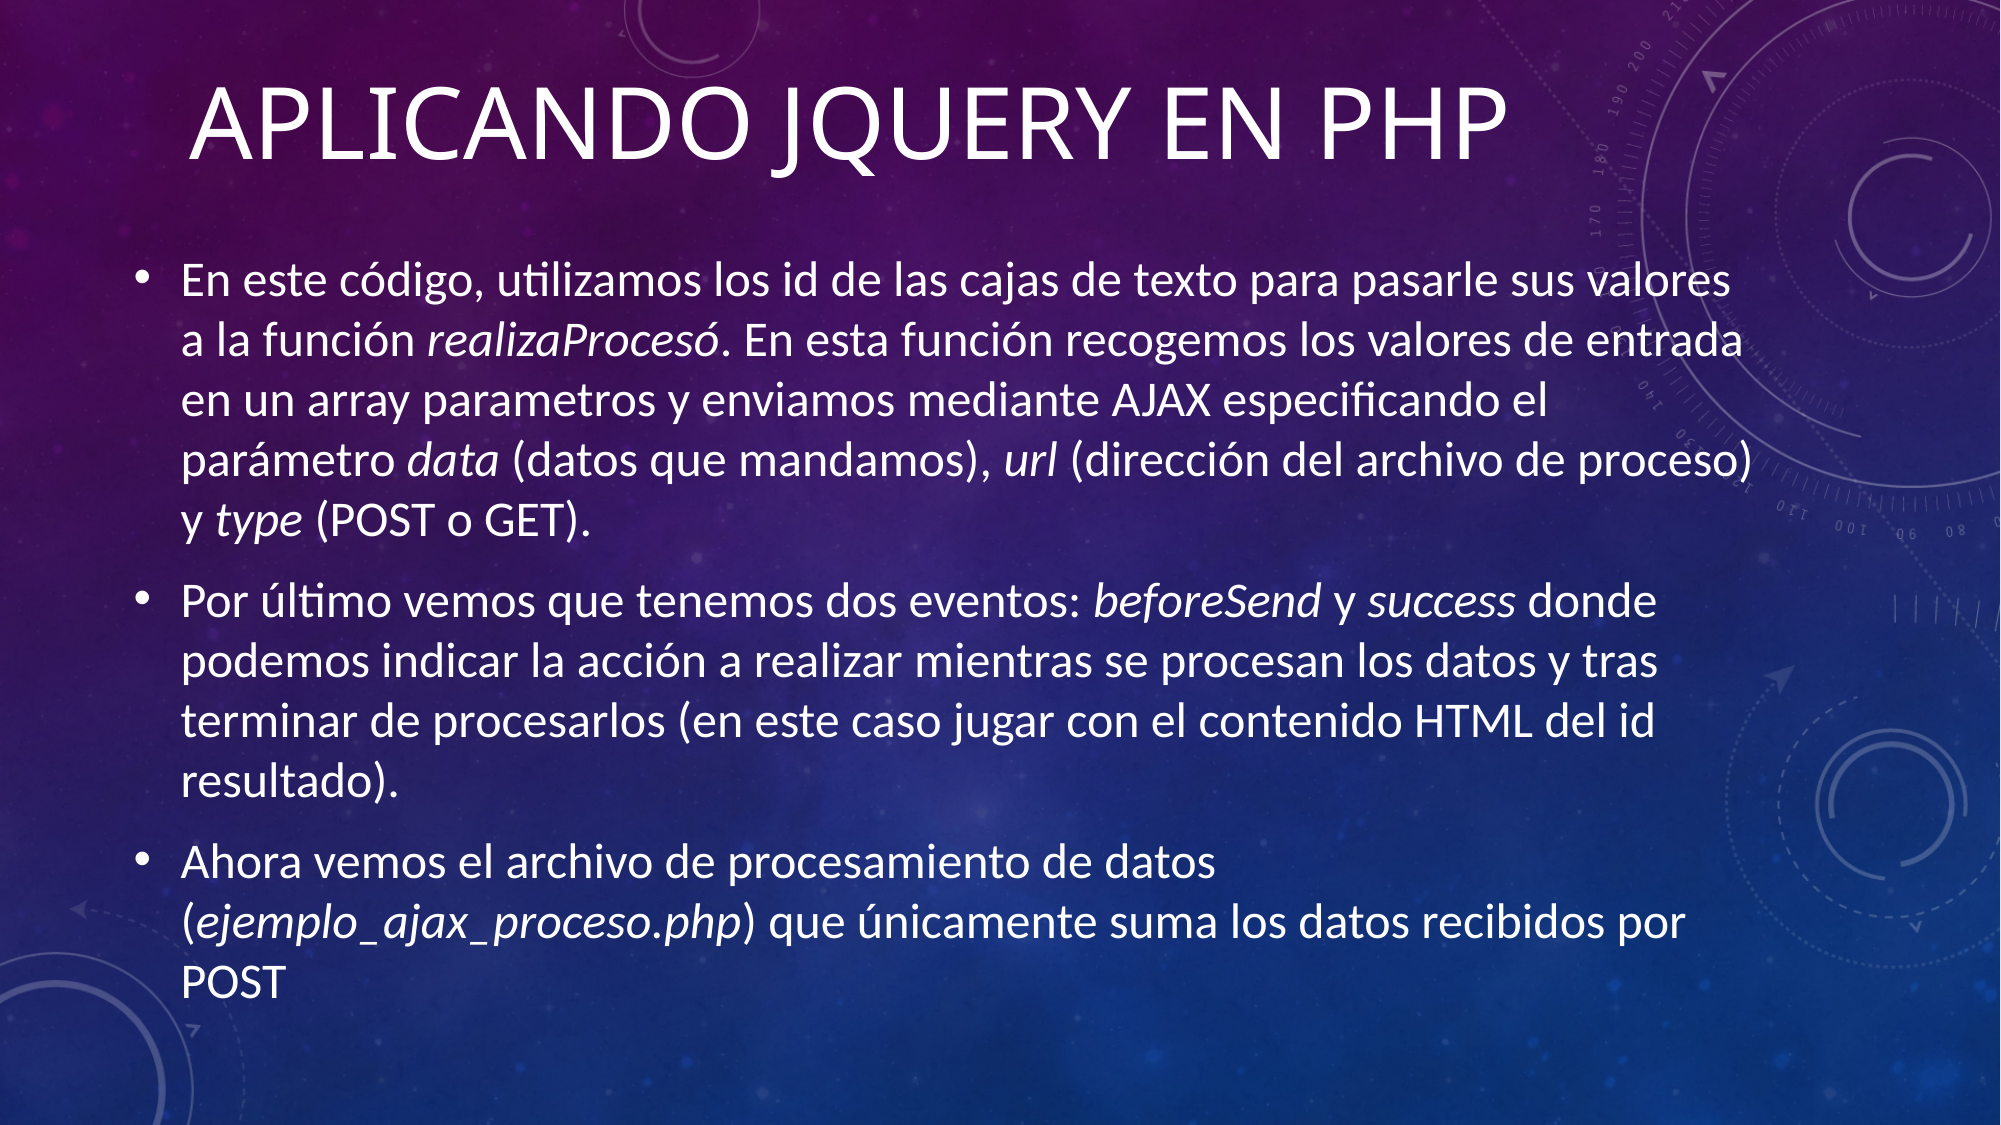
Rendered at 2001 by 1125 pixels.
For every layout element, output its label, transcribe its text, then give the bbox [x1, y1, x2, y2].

title aplicando JQUERY en php [148, 0, 1811, 239]
picture [0, 0, 2001, 1125]
list En este código, utilizamos los id de las cajas de texto para pasarle sus valores a la función realizaProcesó. En esta función recogemos los valores de entrada en un array parametros y enviamos mediante AJAX especificando el parámetro data (datos que mandamos), url (dirección del archivo de proceso) y type (POST o GET). Por último vemos que tenemos dos eventos: beforeSend y success donde podemos indicar la acción a realizar mientras se procesan los datos y tras terminar de procesarlos (en este caso jugar con el contenido HTML del id resultado). Ahora vemos el archivo de procesamiento de datos (ejemplo_ajax_proceso.php) que únicamente suma los datos recibidos por POST [118, 238, 1781, 1067]
